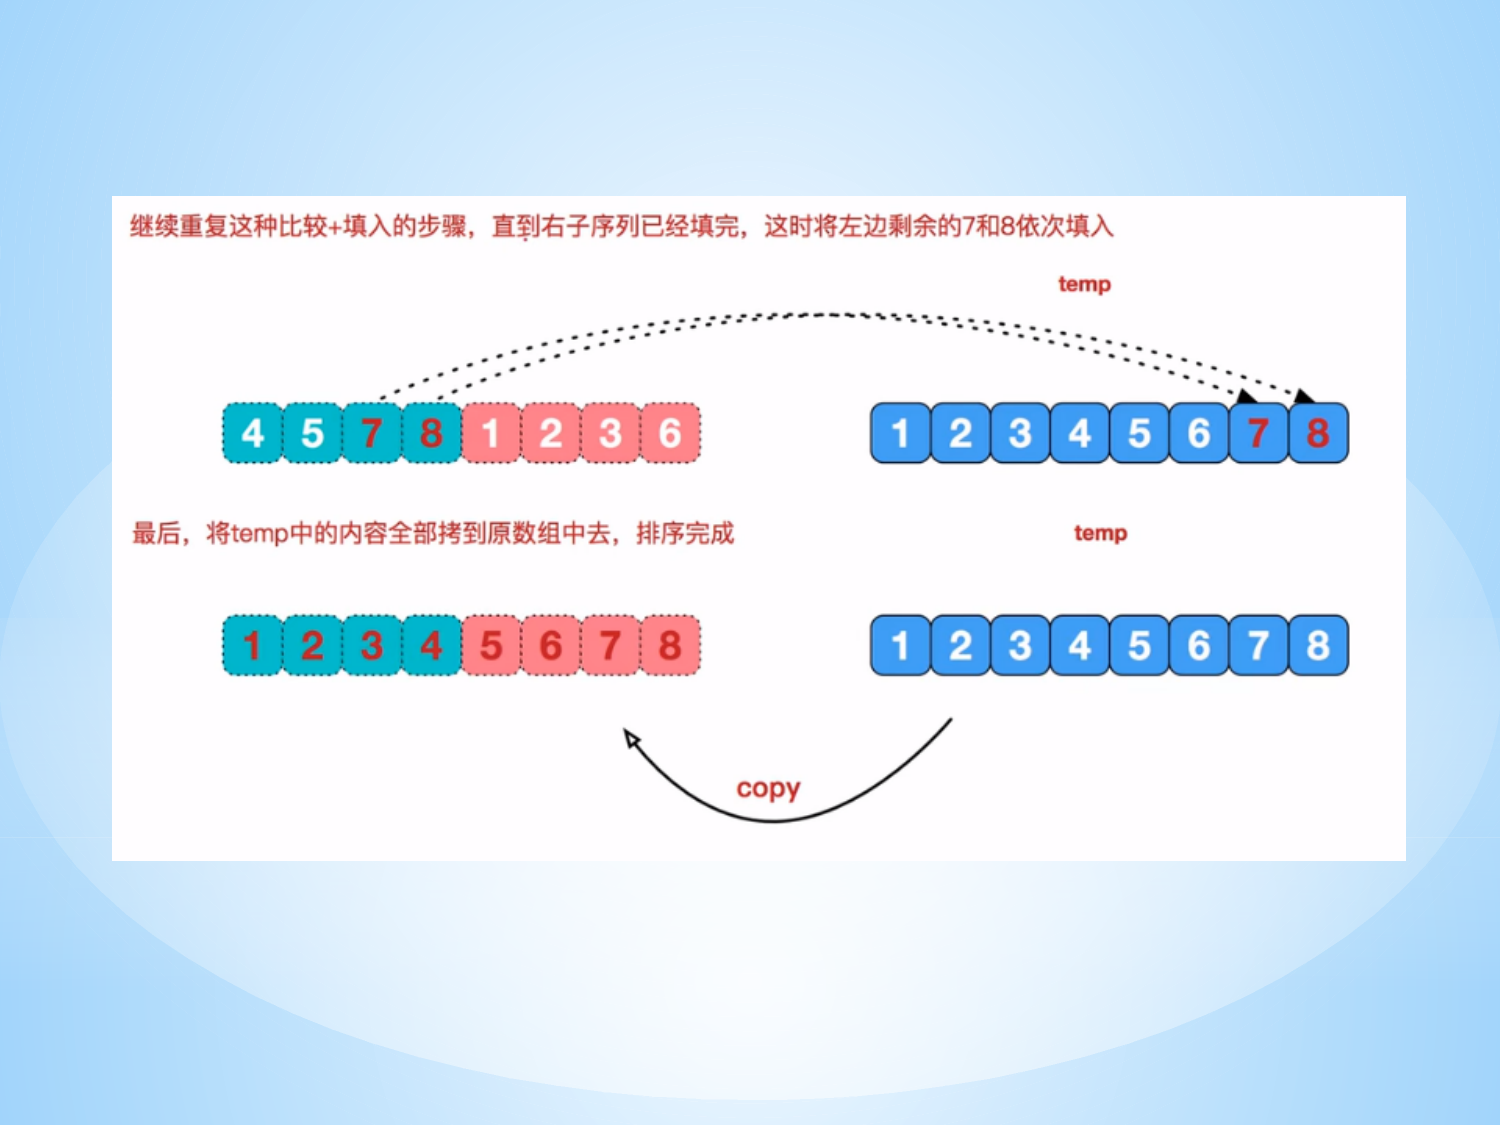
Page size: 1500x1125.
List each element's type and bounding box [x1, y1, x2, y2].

picture [111, 195, 1407, 861]
